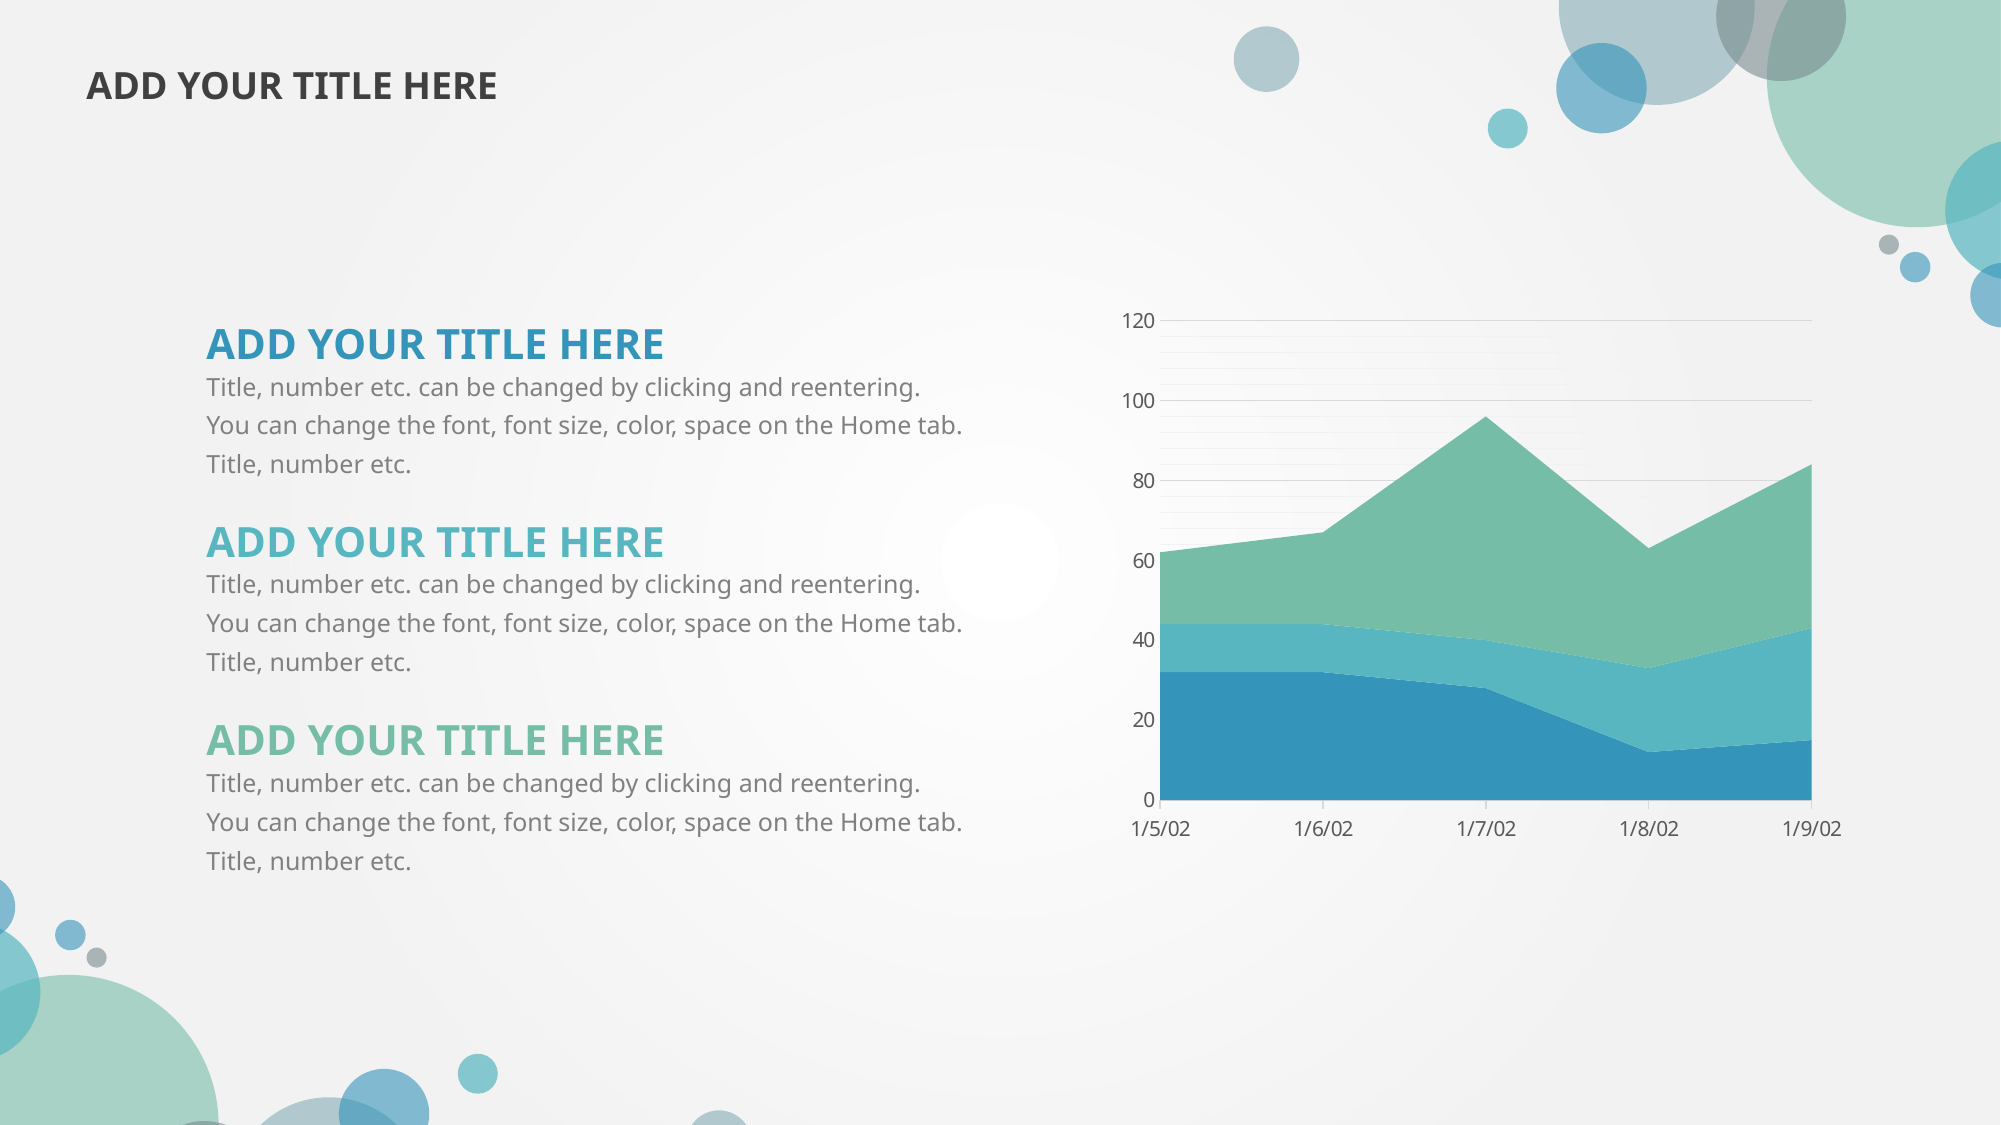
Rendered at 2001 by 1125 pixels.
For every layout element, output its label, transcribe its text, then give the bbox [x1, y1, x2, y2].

text_box Title, number etc. can be changed by clicking and reentering. You can change the font, font size, color, space on the Home tab. Title, number etc. [191, 354, 986, 458]
chart [1106, 295, 1857, 855]
list ADD YOUR TITLE HERE [71, 41, 630, 108]
text_box Title, number etc. can be changed by clicking and reentering. You can change the font, font size, color, space on the Home tab. Title, number etc. [191, 552, 986, 656]
text_box ADD YOUR TITLE HERE [191, 493, 689, 574]
text_box Title, number etc. can be changed by clicking and reentering. You can change the font, font size, color, space on the Home tab. Title, number etc. [191, 750, 986, 855]
text_box ADD YOUR TITLE HERE [191, 295, 689, 376]
text_box ADD YOUR TITLE HERE [191, 691, 689, 772]
